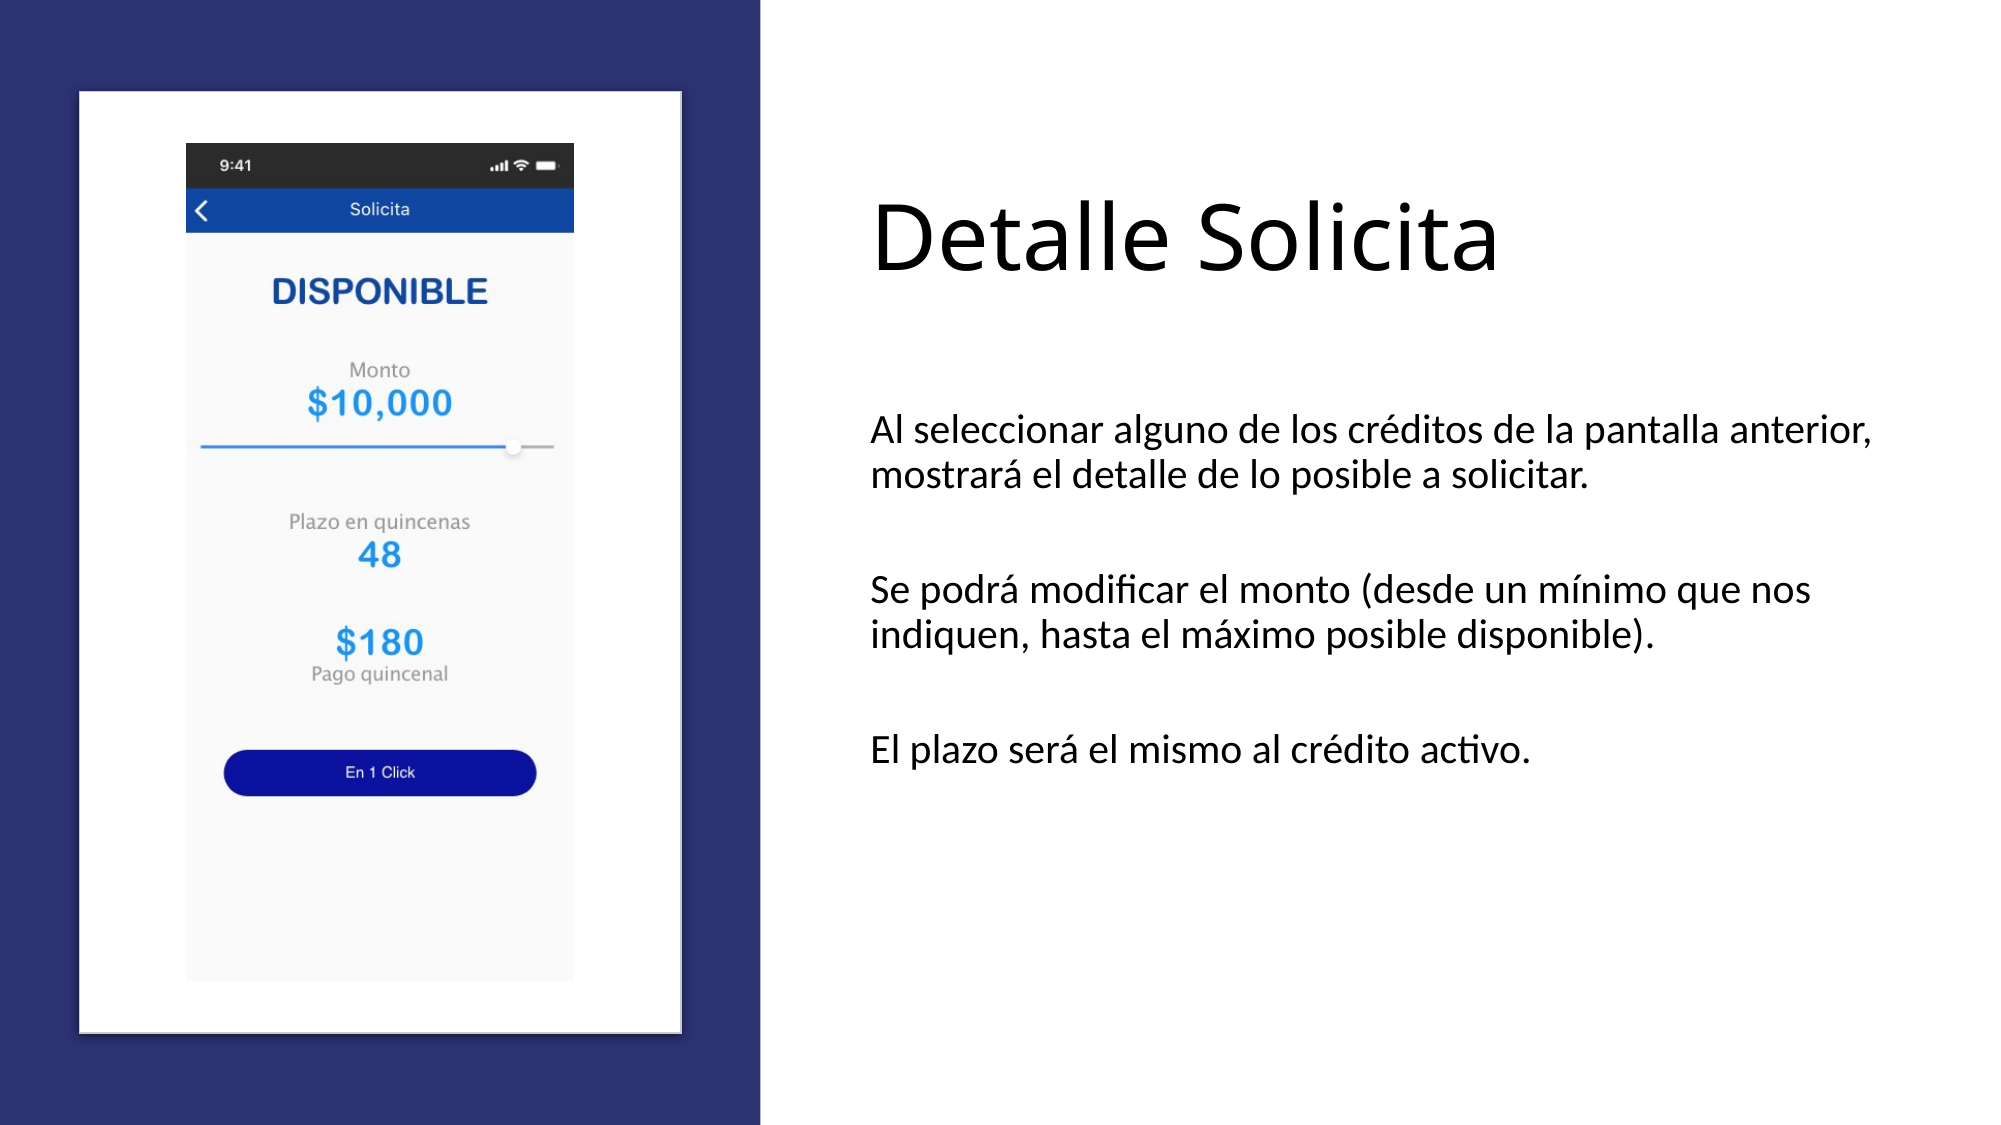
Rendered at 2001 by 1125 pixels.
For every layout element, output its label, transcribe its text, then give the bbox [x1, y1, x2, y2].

title Detalle Solicita [855, 103, 1909, 379]
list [186, 143, 574, 981]
text_box [0, 0, 761, 1125]
text_box Al seleccionar alguno de los créditos de la pantalla anterior, mostrará el detalle de lo posible a solicitar. Se podrá modificar el monto (desde un mínimo que nos indiquen, hasta el máximo posible disponible). El plazo será el mismo al crédito activo. [855, 399, 1909, 1021]
text_box [78, 91, 682, 1034]
